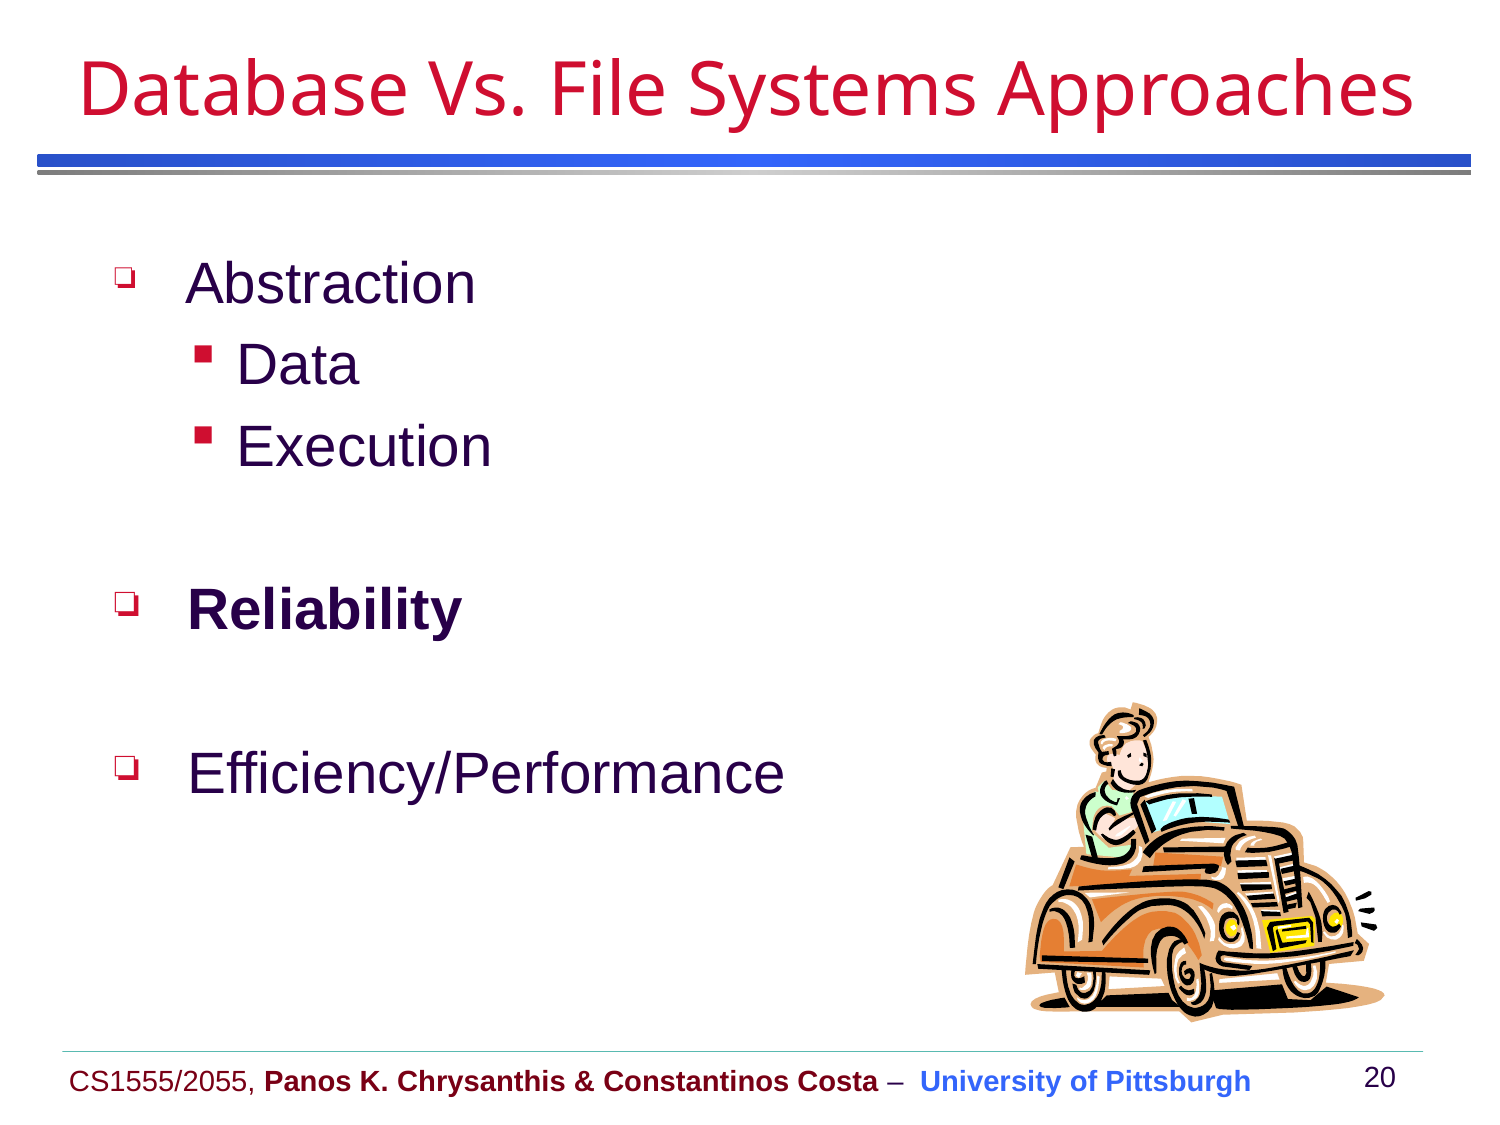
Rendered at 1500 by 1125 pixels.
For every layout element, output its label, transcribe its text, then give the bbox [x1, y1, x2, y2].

list Abstraction Data Execution Reliability Efficiency/Performance [99, 237, 1375, 913]
picture [1024, 699, 1388, 1026]
table_cell 17 [773, 154, 777, 166]
text_box Database Vs. File Systems Approaches [62, 0, 1475, 138]
